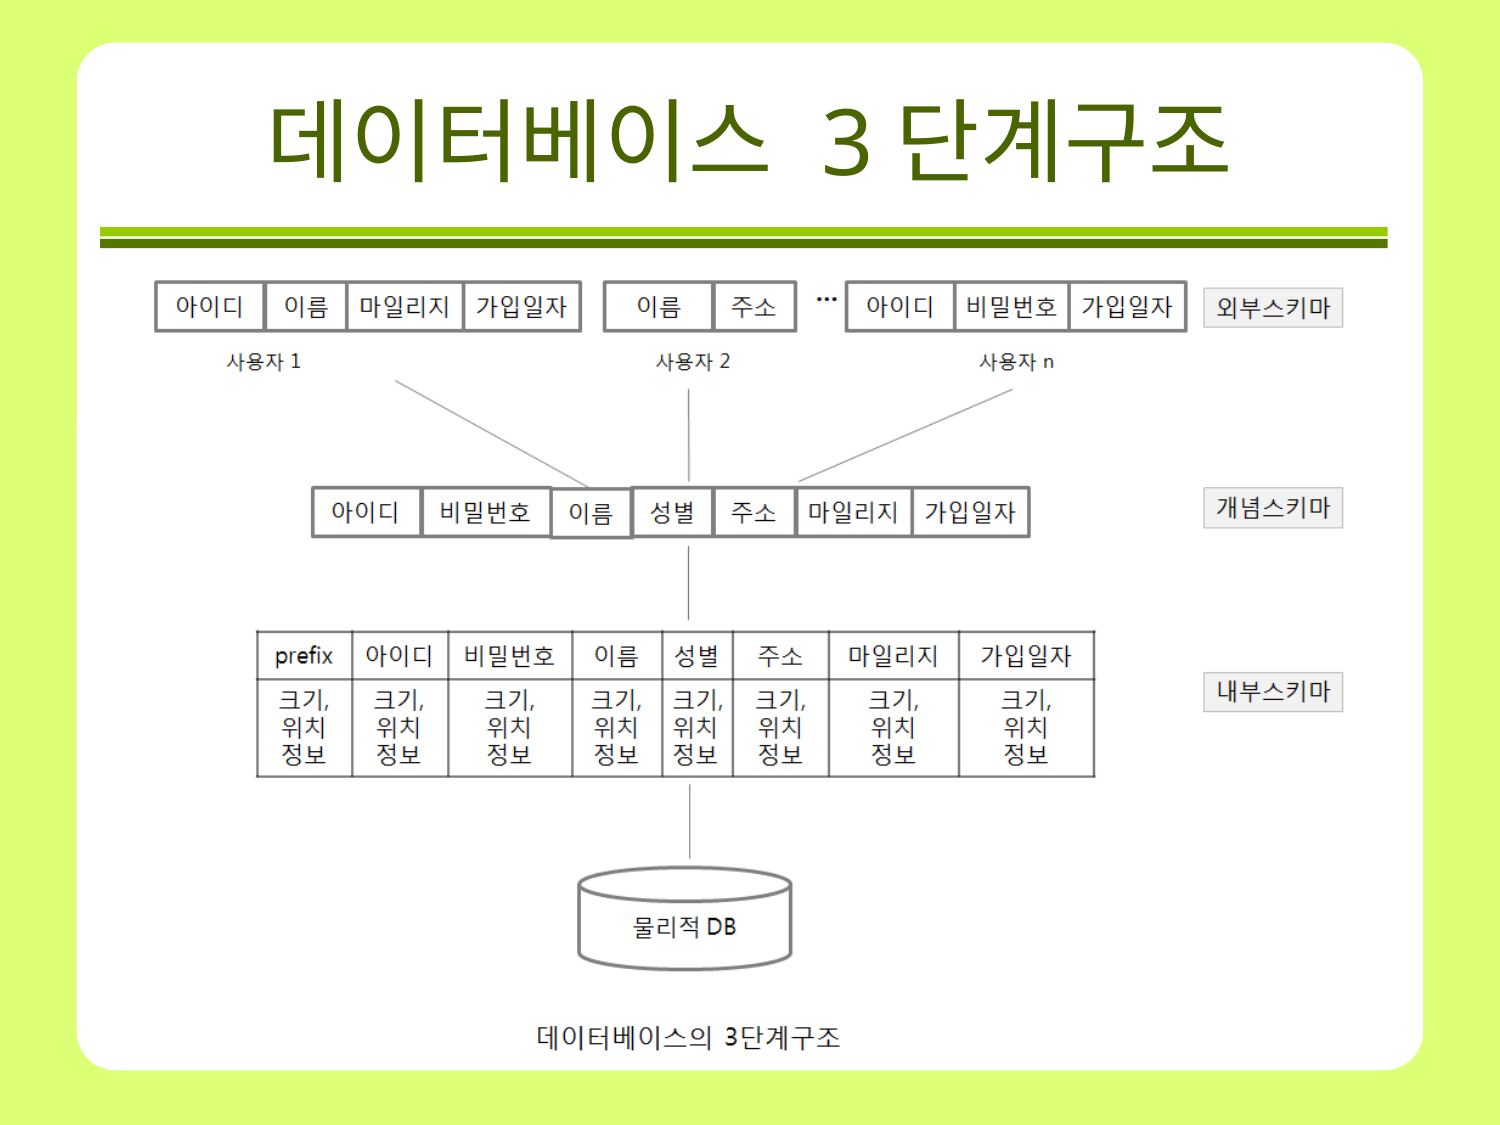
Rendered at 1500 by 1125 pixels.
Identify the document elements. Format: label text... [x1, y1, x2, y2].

title 데이터베이스 3단계구조 [75, 45, 1425, 233]
picture [153, 266, 1347, 1059]
